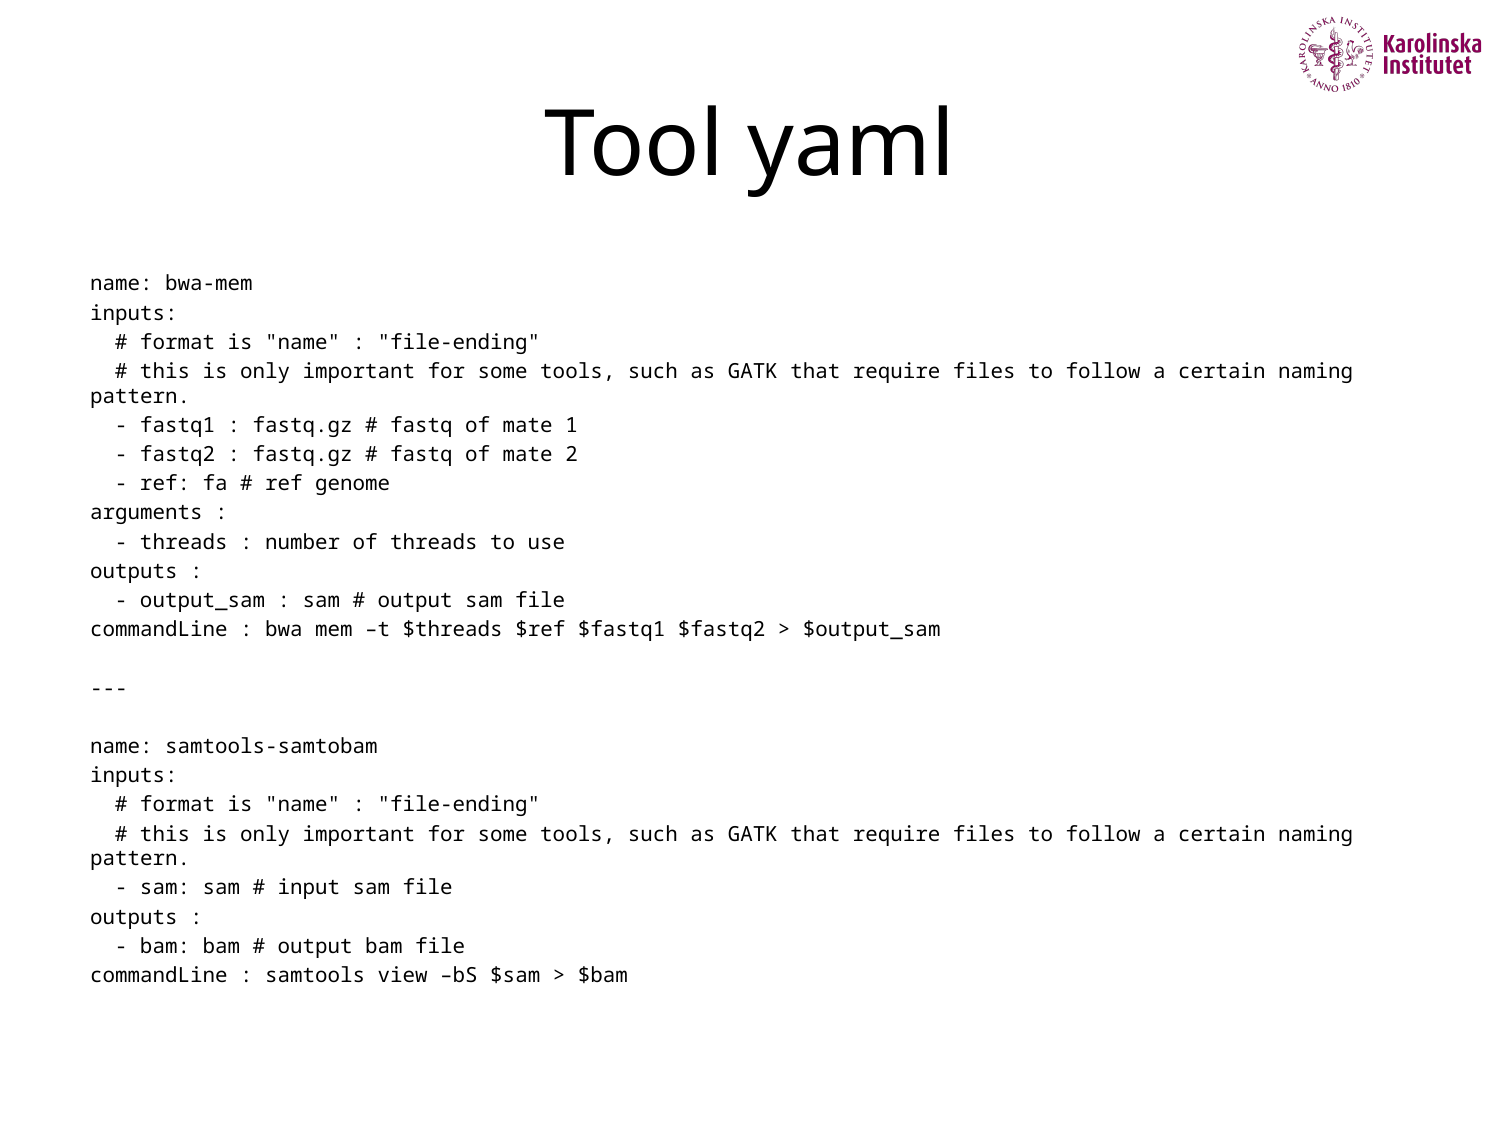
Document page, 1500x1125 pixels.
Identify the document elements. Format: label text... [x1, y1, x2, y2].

title Tool yaml [75, 45, 1425, 233]
picture [1281, 0, 1500, 110]
list name: bwa-mem inputs: # format is "name" : "file-ending" # this is only important for some tools, such as GATK that require files to follow a certain naming pattern. - fastq1 : fastq.gz # fastq of mate 1 - fastq2 : fastq.gz # fastq of mate 2 - ref: fa # ref genome arguments : - threads : number of threads to use outputs : - output_sam : sam # output sam file commandLine : bwa mem –t $threads $ref $fastq1 $fastq2 > $output_sam --- name: samtools-samtobam inputs: # format is "name" : "file-ending" # this is only important for some tools, such as GATK that require files to follow a certain naming pattern. - sam: sam # input sam file outputs : - bam: bam # output bam file commandLine : samtools view –bS $sam > $bam [75, 262, 1425, 1005]
